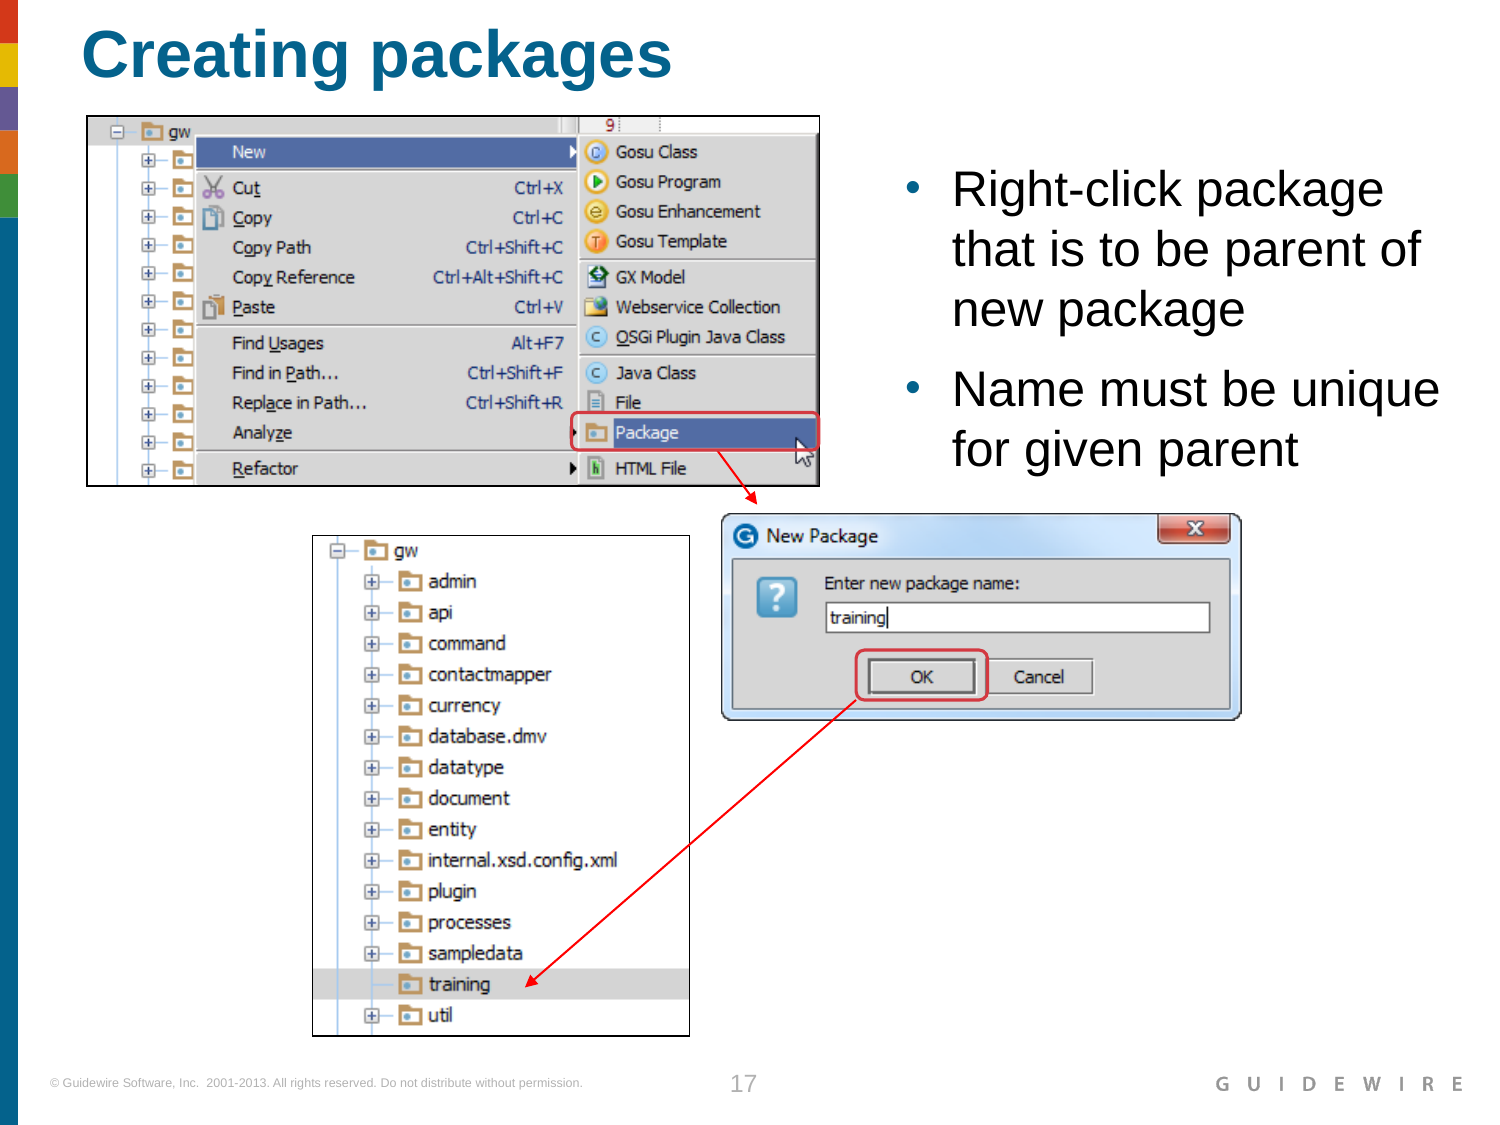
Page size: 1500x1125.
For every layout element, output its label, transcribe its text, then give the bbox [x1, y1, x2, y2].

list Right-click package that is to be parent of new package Name must be unique for given parent [904, 156, 1450, 486]
text_box [744, 494, 758, 504]
picture [720, 512, 1242, 722]
picture [1215, 1073, 1480, 1096]
picture [87, 116, 820, 486]
picture [312, 535, 690, 1036]
title Creating packages [81, 19, 1446, 142]
